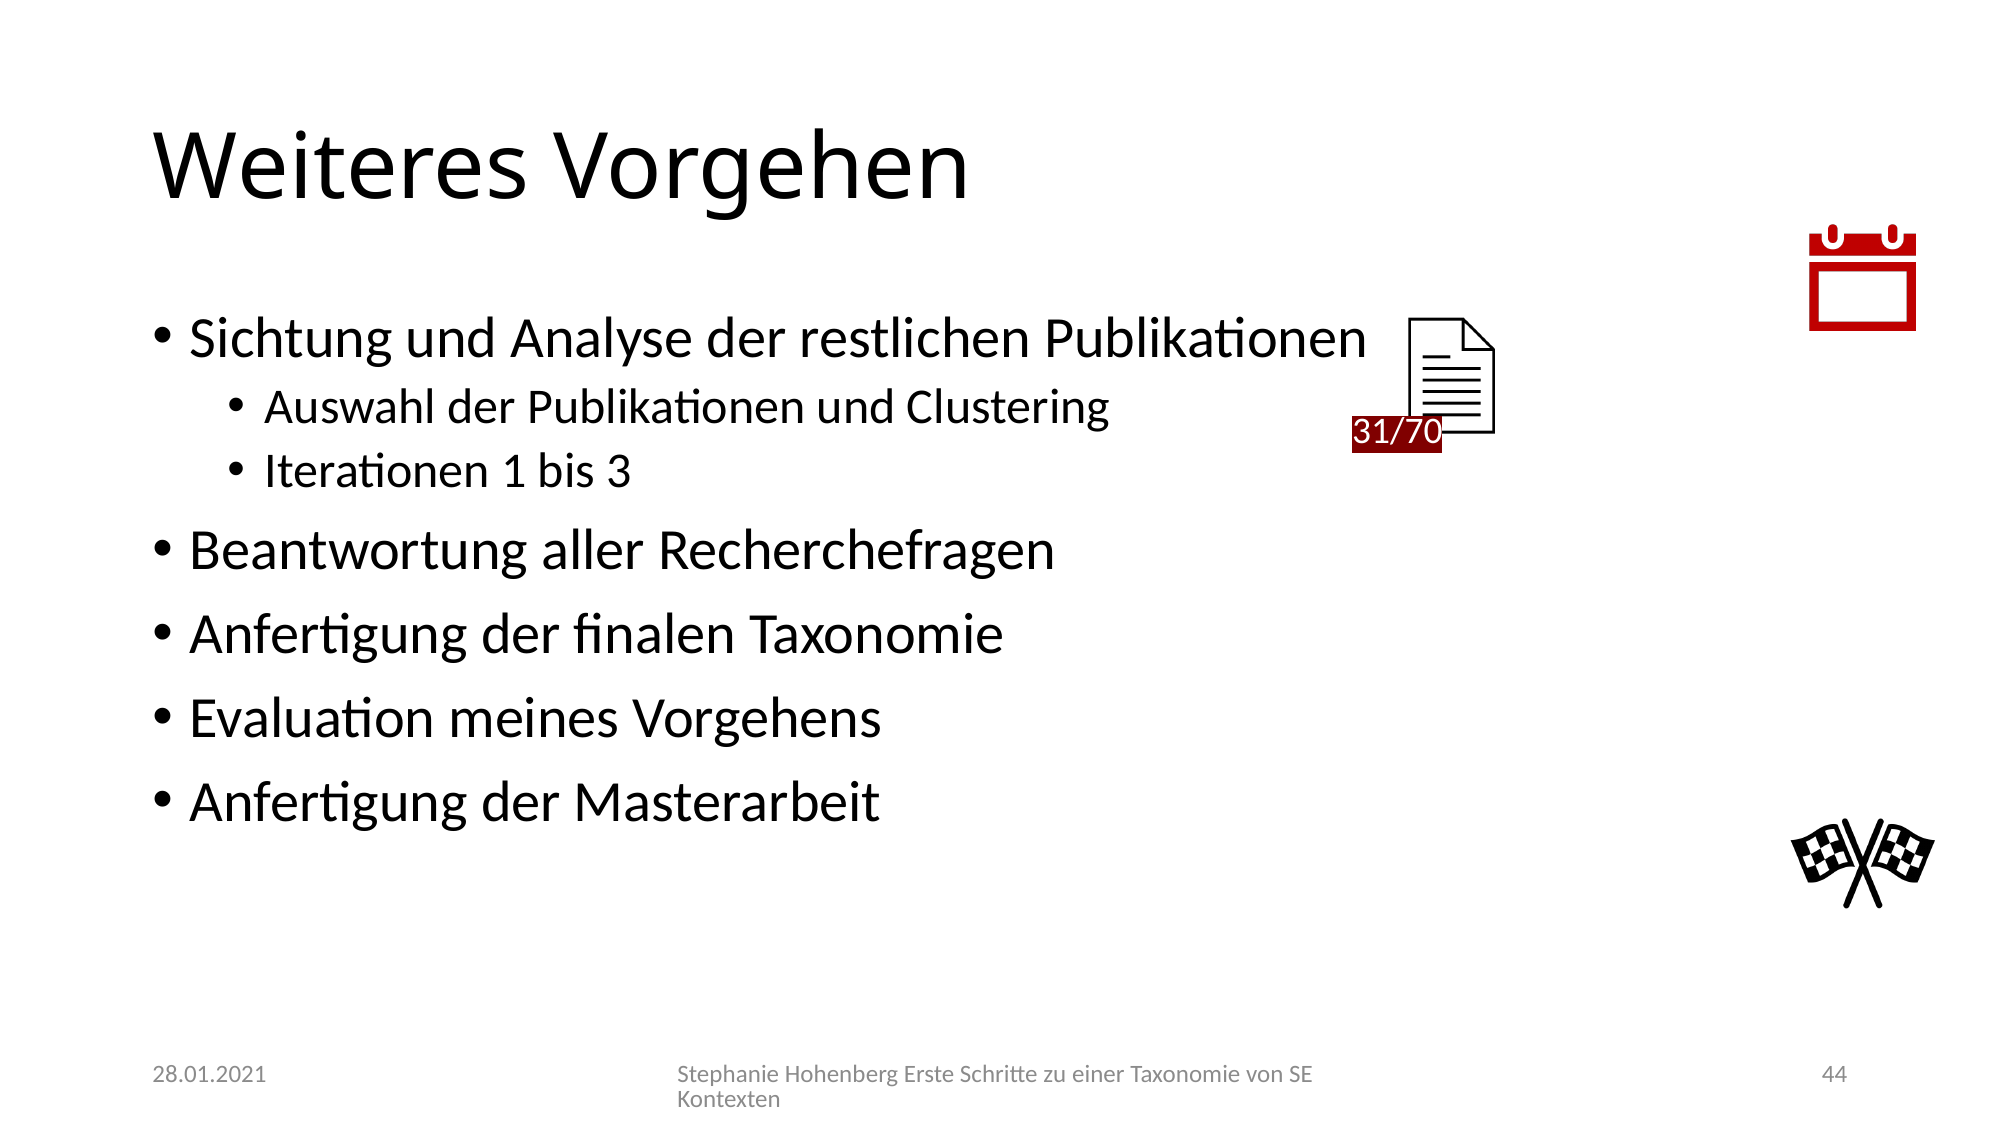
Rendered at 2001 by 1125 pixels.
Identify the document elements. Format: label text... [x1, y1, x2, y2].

text_box 31/70 [1337, 398, 1488, 459]
slide_number 44 [1412, 1042, 1863, 1103]
picture [1787, 202, 1938, 353]
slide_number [137, 1042, 588, 1103]
picture [1382, 306, 1521, 445]
picture [1787, 787, 1938, 938]
title Weiteres Vorgehen [137, 59, 1863, 278]
list Sichtung und Analyse der restlichen Publikationen Auswahl der Publikationen und Clustering Iterationen 1 bis 3 Beantwortung aller Recherchefragen Anfertigung der finalen Taxonomie Evaluation meines Vorgehens Anfertigung der Masterarbeit [137, 299, 1413, 1014]
footer Stephanie Hohenberg Erste Schritte zu einer Taxonomie von SE Kontexten [662, 1042, 1338, 1103]
